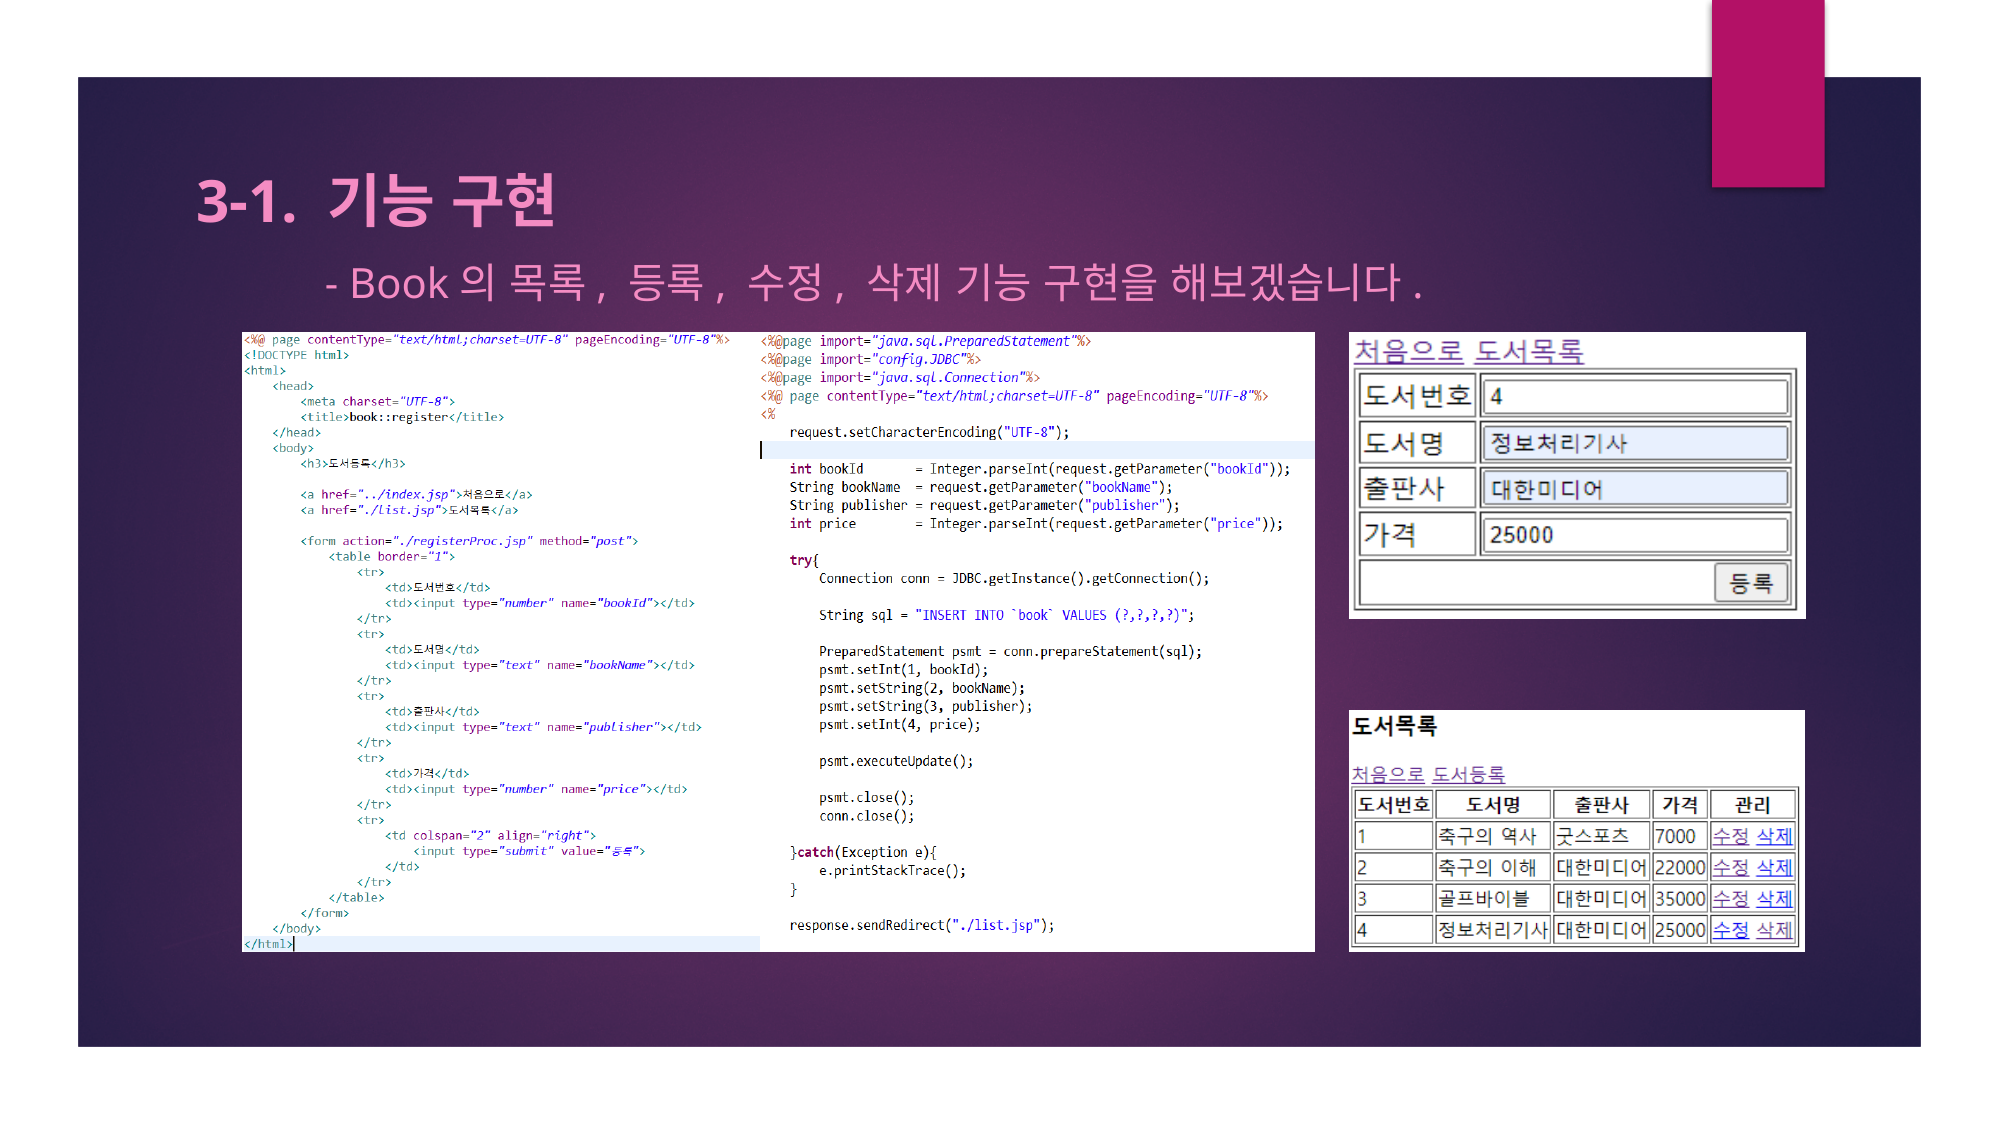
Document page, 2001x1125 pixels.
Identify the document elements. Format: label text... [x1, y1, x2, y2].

picture [242, 331, 1315, 952]
picture [1349, 710, 1805, 952]
picture [1349, 331, 1806, 619]
title 3-1. 기능 구현 [181, 151, 721, 243]
text_box - Book의 목록, 등록, 수정, 삭제 기능 구현을 해보겠습니다. [310, 242, 1906, 315]
